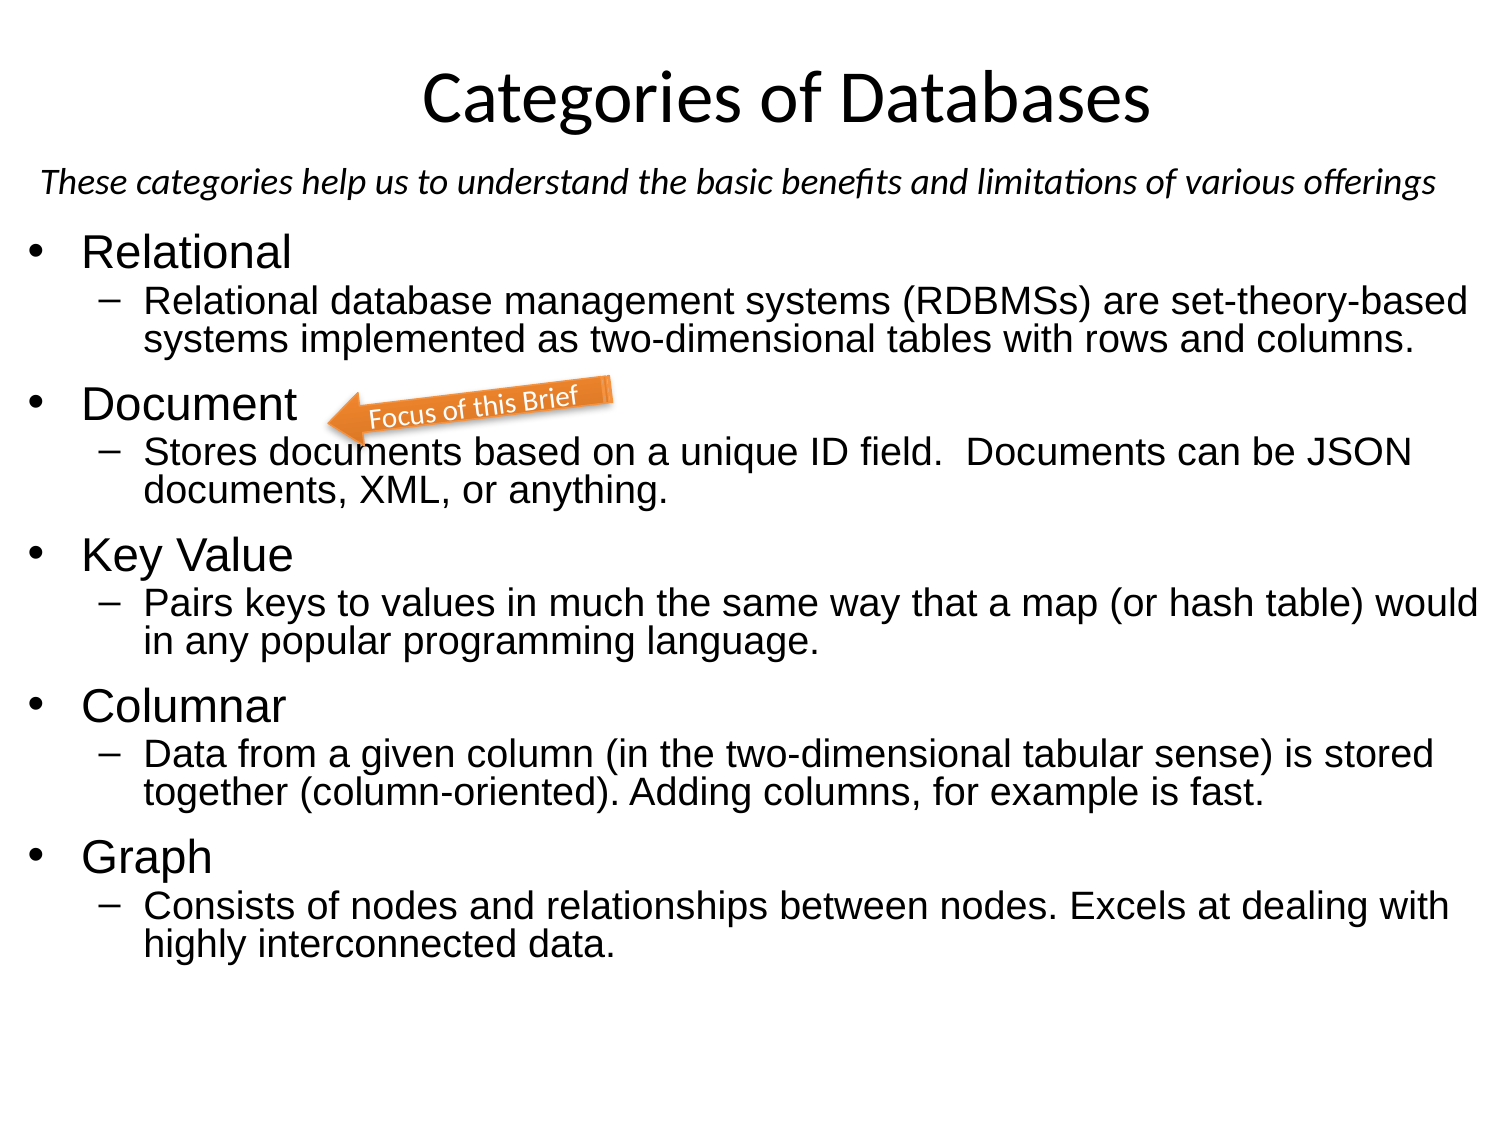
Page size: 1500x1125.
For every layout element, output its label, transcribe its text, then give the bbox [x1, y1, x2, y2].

list Relational Relational database management systems (RDBMSs) are set-theory-based systems implemented as two-dimensional tables with rows and columns. Document Stores documents based on a unique ID field. Documents can be JSON documents, XML, or anything. Key Value Pairs keys to values in much the same way that a map (or hash table) would in any popular programming language. Columnar Data from a given column (in the two-dimensional tabular sense) is stored together (column-oriented). Adding columns, for example is fast. Graph Consists of nodes and relationships between nodes. Excels at dealing with highly interconnected data. [12, 224, 1500, 975]
text_box These categories help us to understand the basic benefits and limitations of various offerings [24, 149, 1500, 210]
text_box Focus of this Brief [327, 374, 614, 447]
title Categories of Databases [225, 37, 1350, 138]
